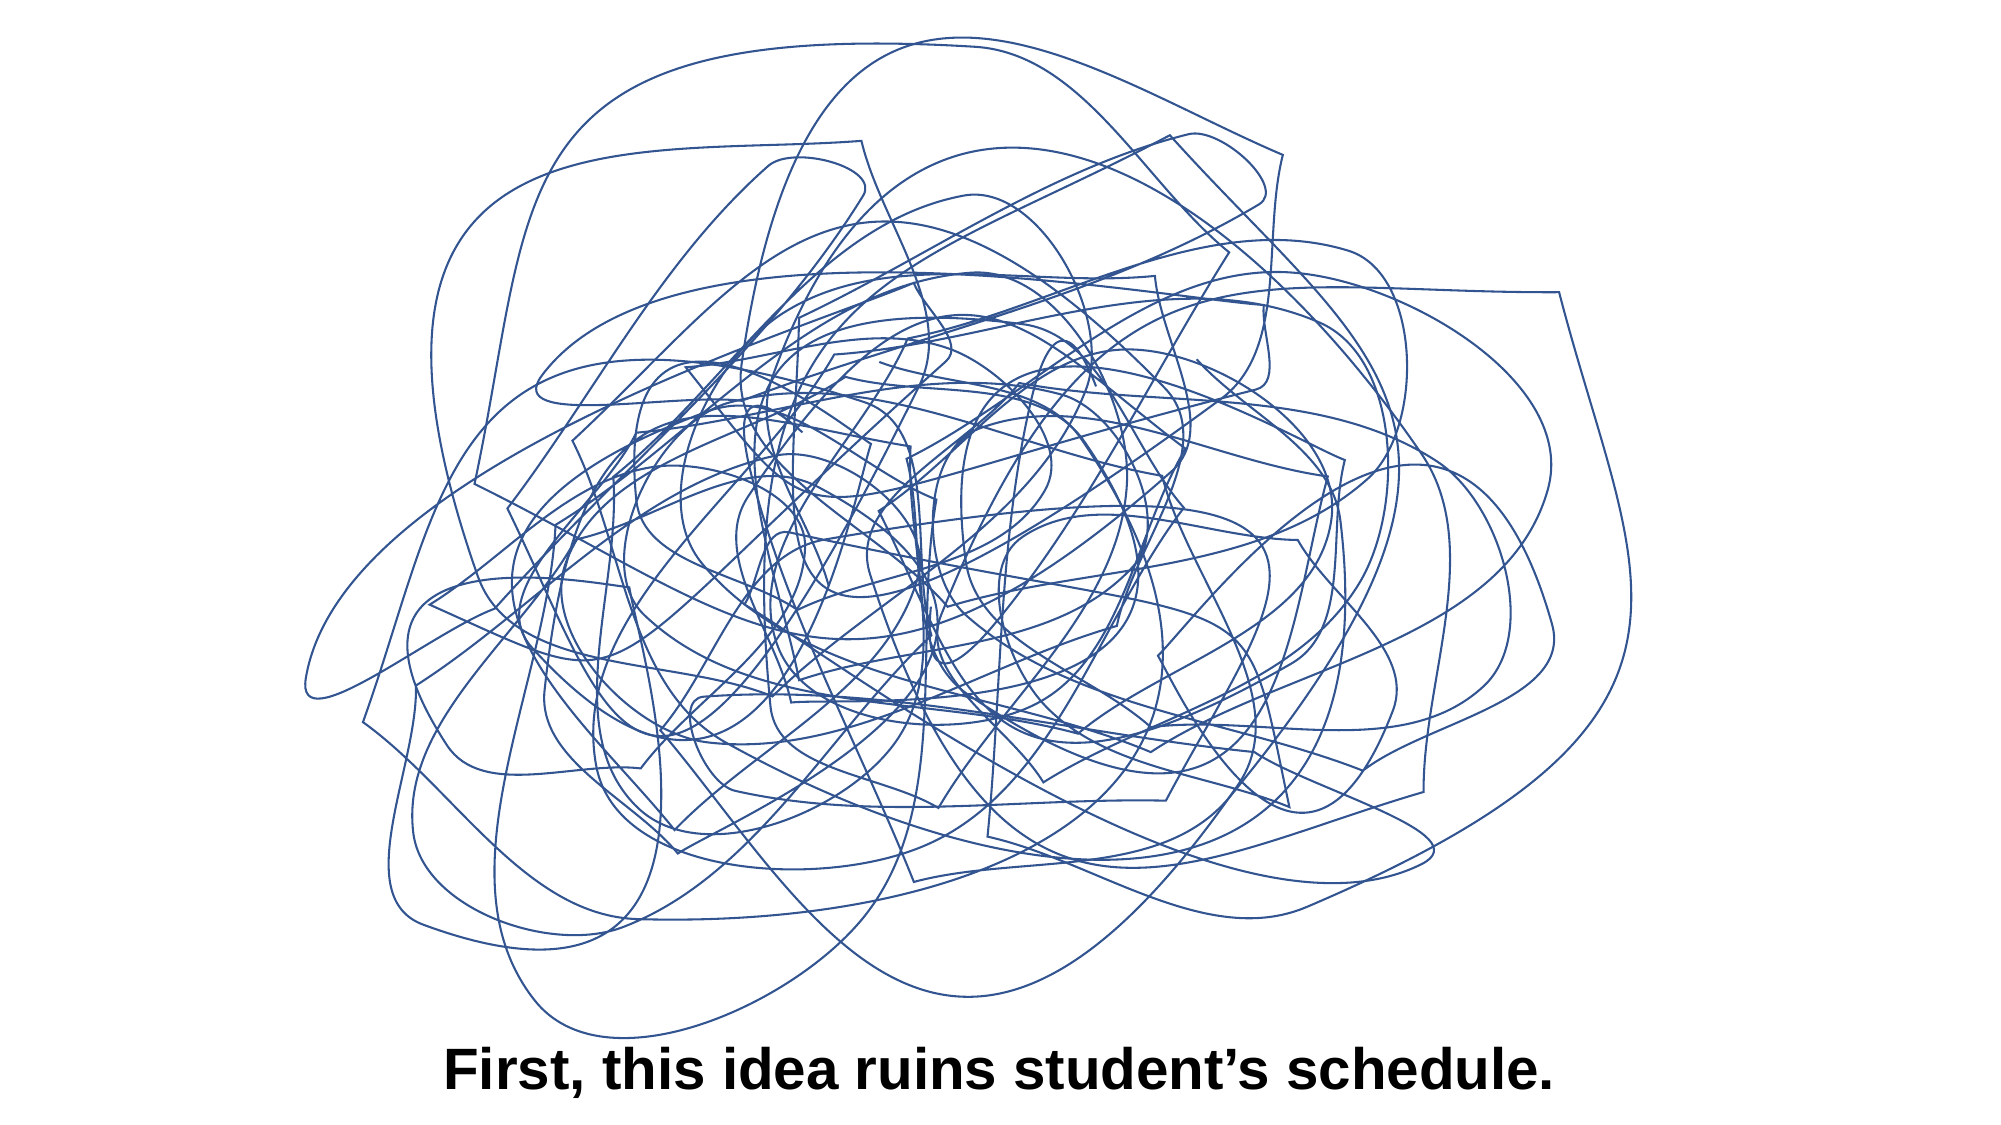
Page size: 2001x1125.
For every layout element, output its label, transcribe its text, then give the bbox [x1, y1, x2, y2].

text_box [783, 614, 810, 649]
text_box [828, 796, 860, 805]
text_box [908, 716, 922, 726]
text_box [896, 668, 907, 678]
text_box [824, 667, 853, 695]
text_box [540, 601, 554, 641]
text_box [749, 803, 899, 910]
text_box [842, 436, 858, 447]
text_box [733, 688, 766, 697]
text_box [787, 701, 845, 742]
text_box [474, 364, 605, 477]
text_box [659, 677, 721, 734]
text_box [667, 729, 723, 794]
text_box [840, 608, 891, 641]
text_box [809, 260, 909, 297]
text_box [778, 456, 796, 477]
text_box [755, 305, 801, 341]
text_box [882, 505, 906, 527]
text_box [518, 602, 530, 616]
text_box [841, 272, 1556, 998]
text_box [722, 825, 737, 832]
text_box [1089, 851, 1183, 866]
text_box [770, 681, 782, 694]
text_box [790, 502, 838, 606]
text_box [914, 36, 1633, 847]
text_box [649, 669, 680, 728]
text_box [858, 491, 887, 520]
text_box [513, 365, 722, 516]
text_box [612, 159, 864, 362]
text_box [660, 741, 710, 827]
text_box [799, 385, 838, 396]
text_box [754, 478, 771, 490]
text_box [815, 541, 834, 562]
text_box [525, 634, 536, 648]
text_box [799, 487, 848, 538]
text_box [602, 789, 657, 842]
text_box [579, 531, 611, 548]
text_box [772, 307, 857, 381]
text_box [614, 560, 625, 585]
text_box [875, 694, 885, 699]
text_box [1150, 861, 1364, 920]
text_box [838, 452, 867, 477]
text_box [849, 712, 891, 729]
text_box [683, 373, 726, 418]
text_box [551, 646, 576, 658]
text_box [729, 465, 750, 477]
text_box [766, 561, 790, 630]
text_box [568, 525, 577, 537]
text_box [557, 586, 584, 653]
text_box [884, 149, 1098, 219]
text_box [613, 769, 659, 821]
text_box [608, 643, 644, 665]
text_box [766, 545, 776, 566]
text_box [615, 468, 655, 526]
text_box [548, 42, 1135, 198]
text_box [768, 496, 785, 523]
text_box [592, 739, 607, 767]
text_box [661, 826, 705, 851]
text_box [734, 798, 786, 831]
text_box [536, 653, 547, 665]
text_box [769, 422, 784, 442]
text_box [791, 395, 841, 422]
text_box [704, 407, 748, 415]
text_box [769, 269, 896, 328]
text_box [821, 650, 864, 677]
text_box [775, 461, 783, 475]
text_box [304, 133, 1401, 1040]
text_box First, this idea ruins student’s schedule. [0, 1023, 2000, 1109]
text_box [729, 671, 748, 684]
text_box [709, 397, 718, 403]
text_box [552, 534, 572, 573]
text_box [529, 569, 537, 576]
text_box [599, 707, 657, 767]
text_box [583, 662, 596, 684]
text_box [739, 371, 749, 381]
text_box [612, 525, 691, 627]
text_box [693, 696, 782, 783]
text_box [632, 504, 641, 519]
text_box [544, 489, 593, 527]
text_box [679, 481, 764, 577]
text_box [726, 844, 769, 870]
text_box [1190, 797, 1368, 858]
text_box [626, 518, 705, 578]
text_box [746, 419, 776, 460]
text_box [771, 635, 804, 684]
